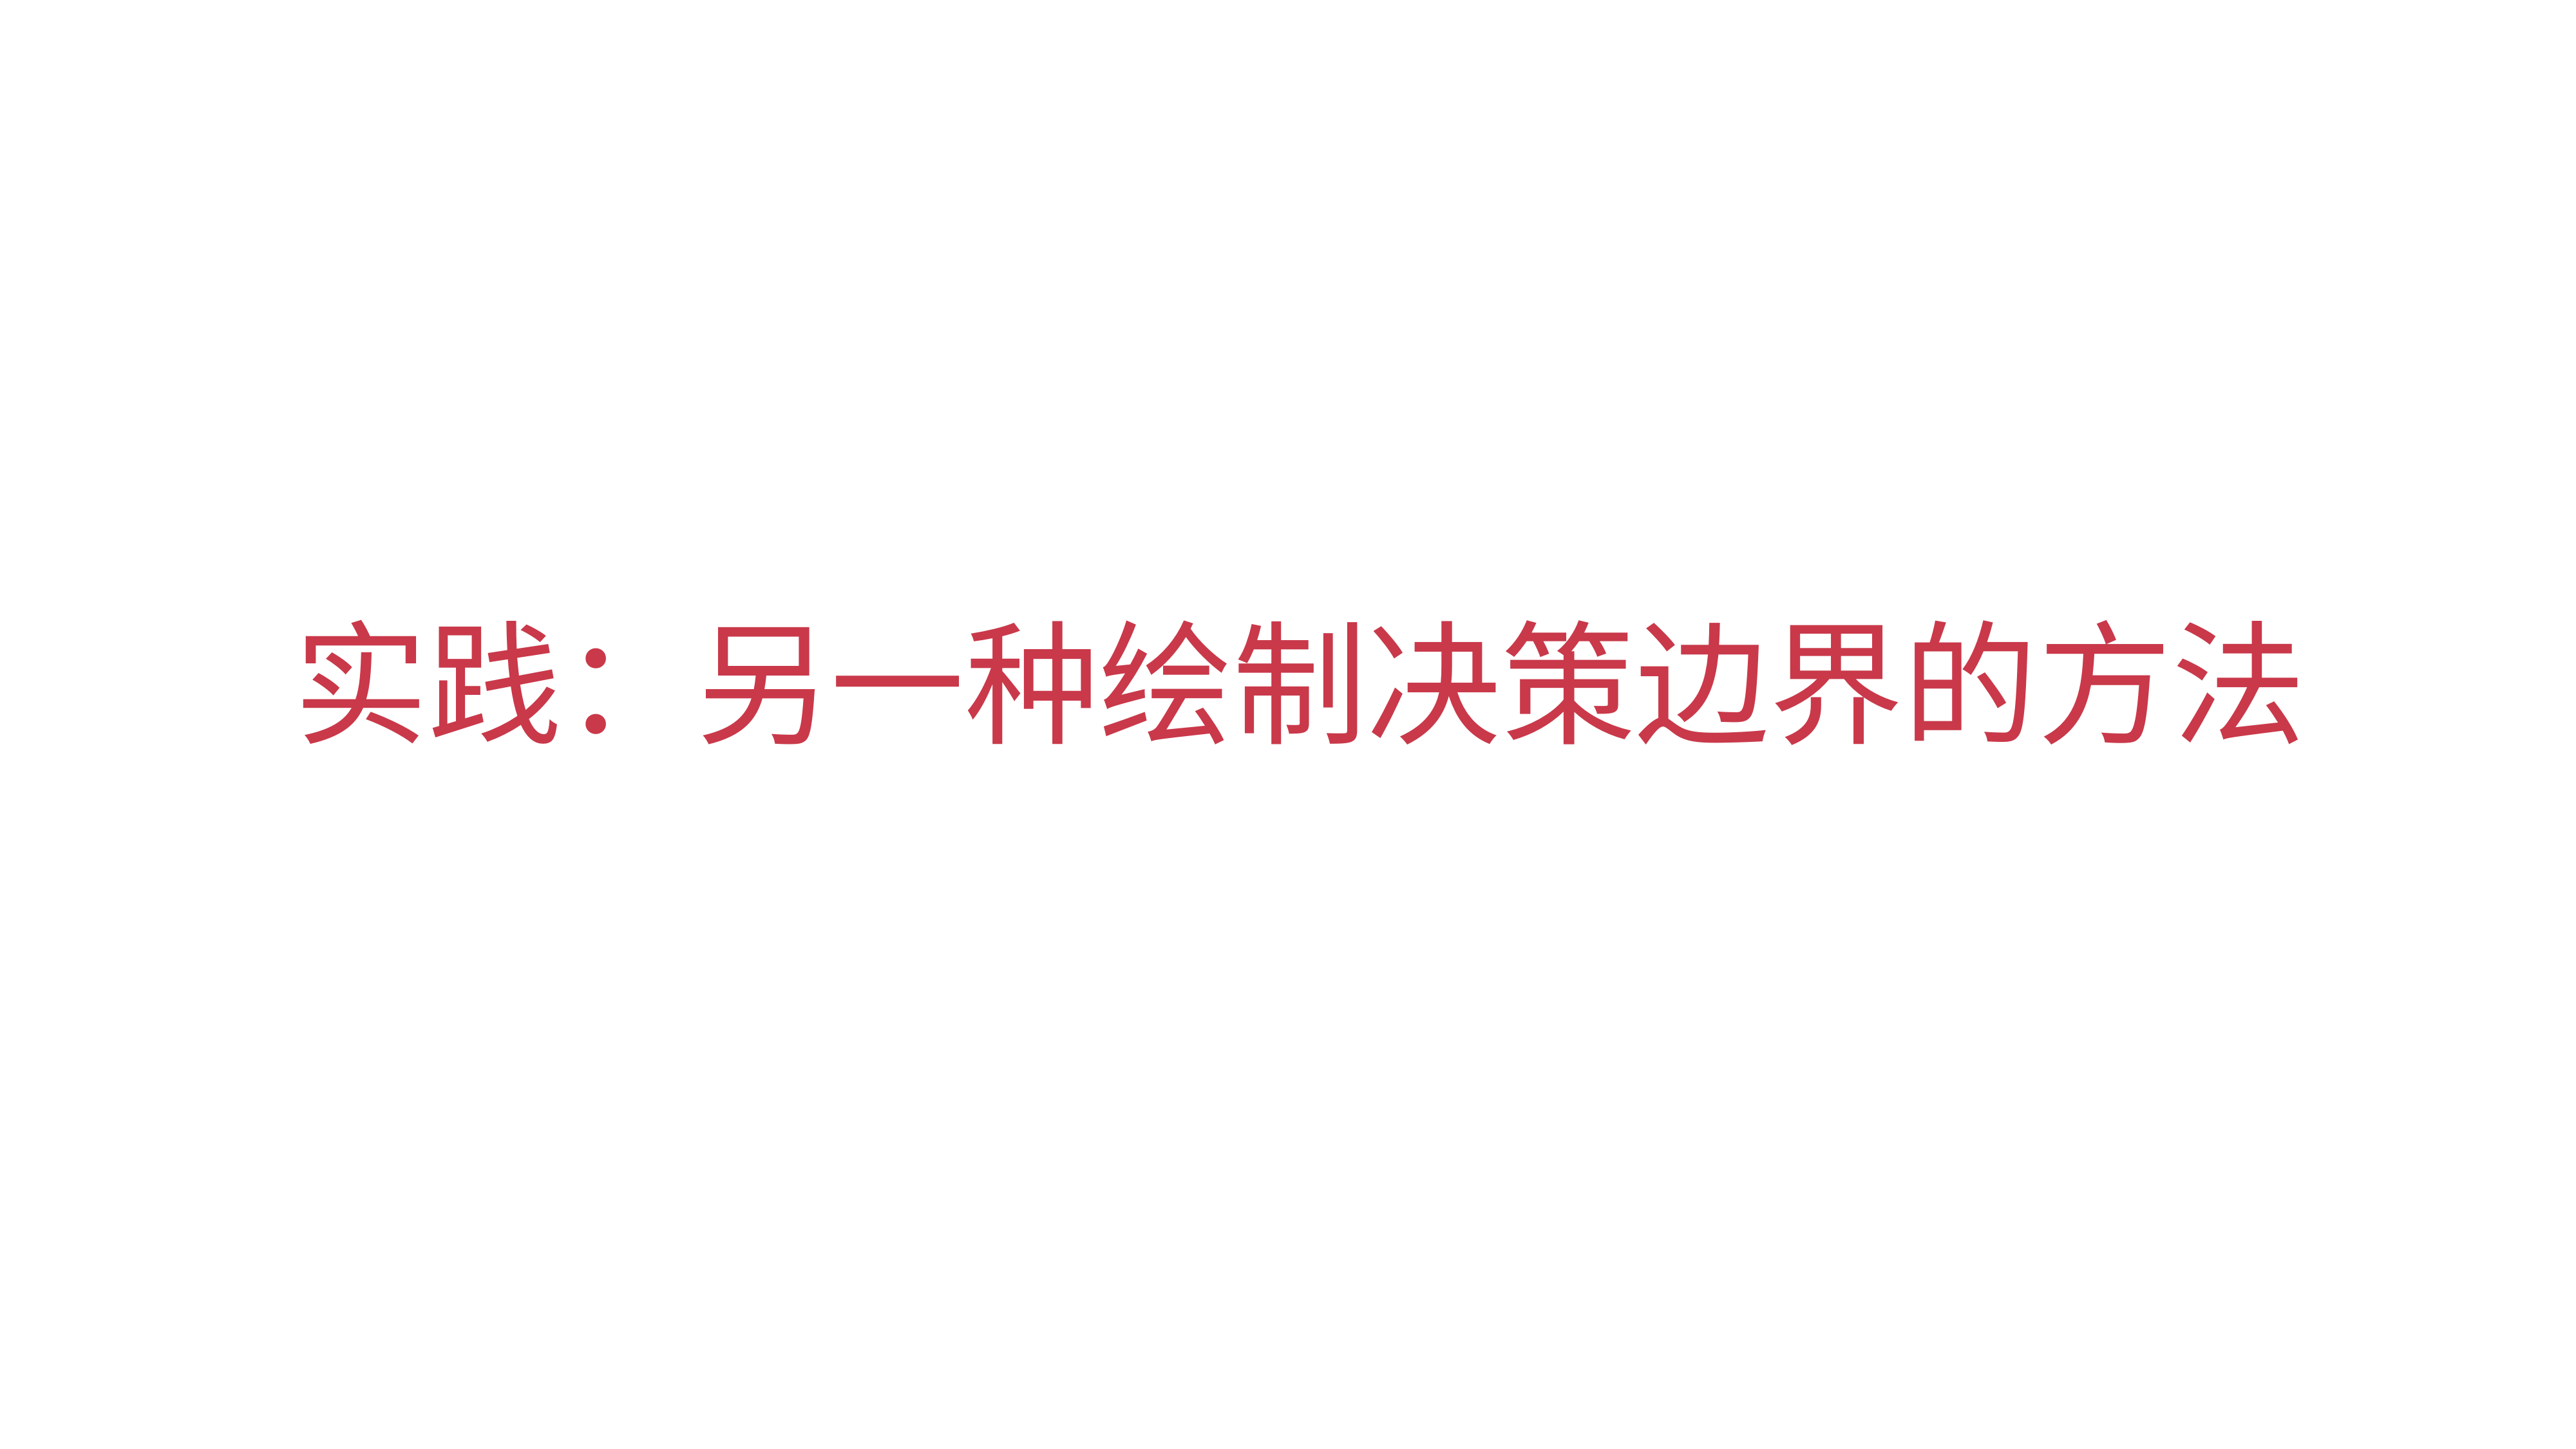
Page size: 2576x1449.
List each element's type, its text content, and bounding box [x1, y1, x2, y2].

title 实践：另一种绘制决策边界的方法 [187, 274, 2389, 767]
